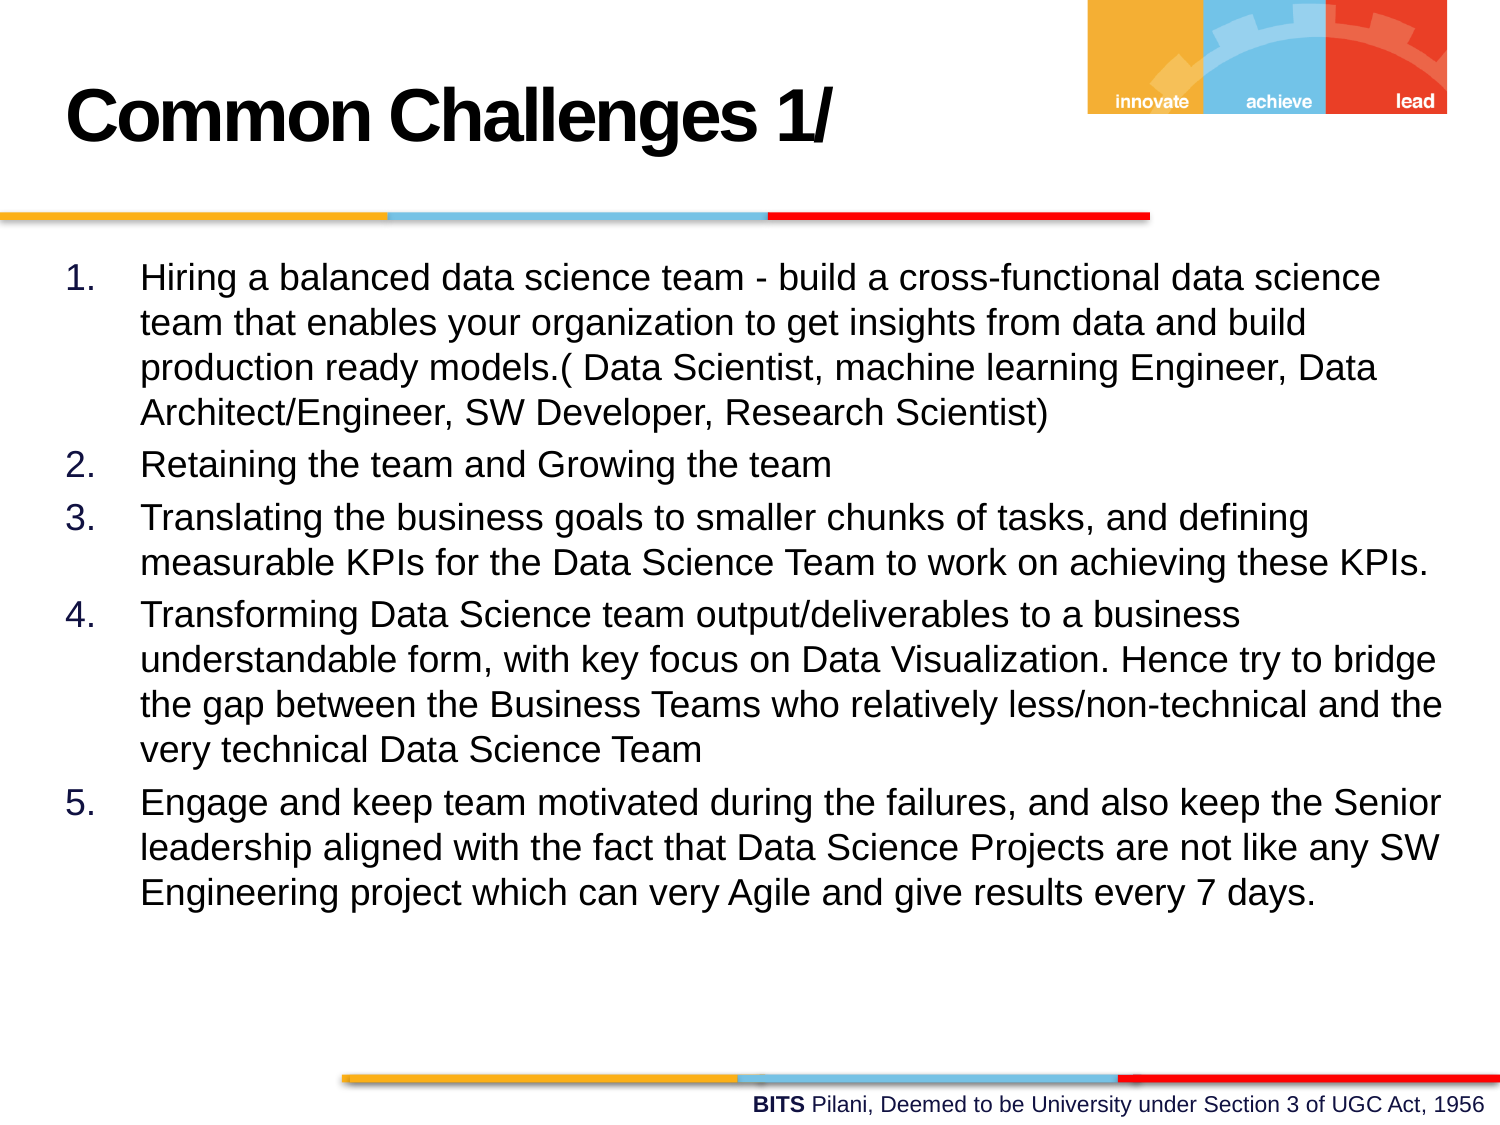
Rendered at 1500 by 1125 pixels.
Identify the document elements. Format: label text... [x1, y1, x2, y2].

list Hiring a balanced data science team - build a cross-functional data science team that enables your organization to get insights from data and build production ready models.( Data Scientist, machine learning Engineer, Data Architect/Engineer, SW Developer, Research Scientist) Retaining the team and Growing the team Translating the business goals to smaller chunks of tasks, and defining measurable KPIs for the Data Science Team to work on achieving these KPIs. Transforming Data Science team output/deliverables to a business understandable form, with key focus on Data Visualization. Hence try to bridge the gap between the Business Teams who relatively less/non-technical and the very technical Data Science Team Engage and keep team motivated during the failures, and also keep the Senior leadership aligned with the fact that Data Science Projects are not like any SW Engineering project which can very Agile and give results every 7 days. [50, 245, 1475, 1075]
picture [1087, 0, 1448, 114]
list Common Challenges 1/ [50, 24, 1088, 213]
